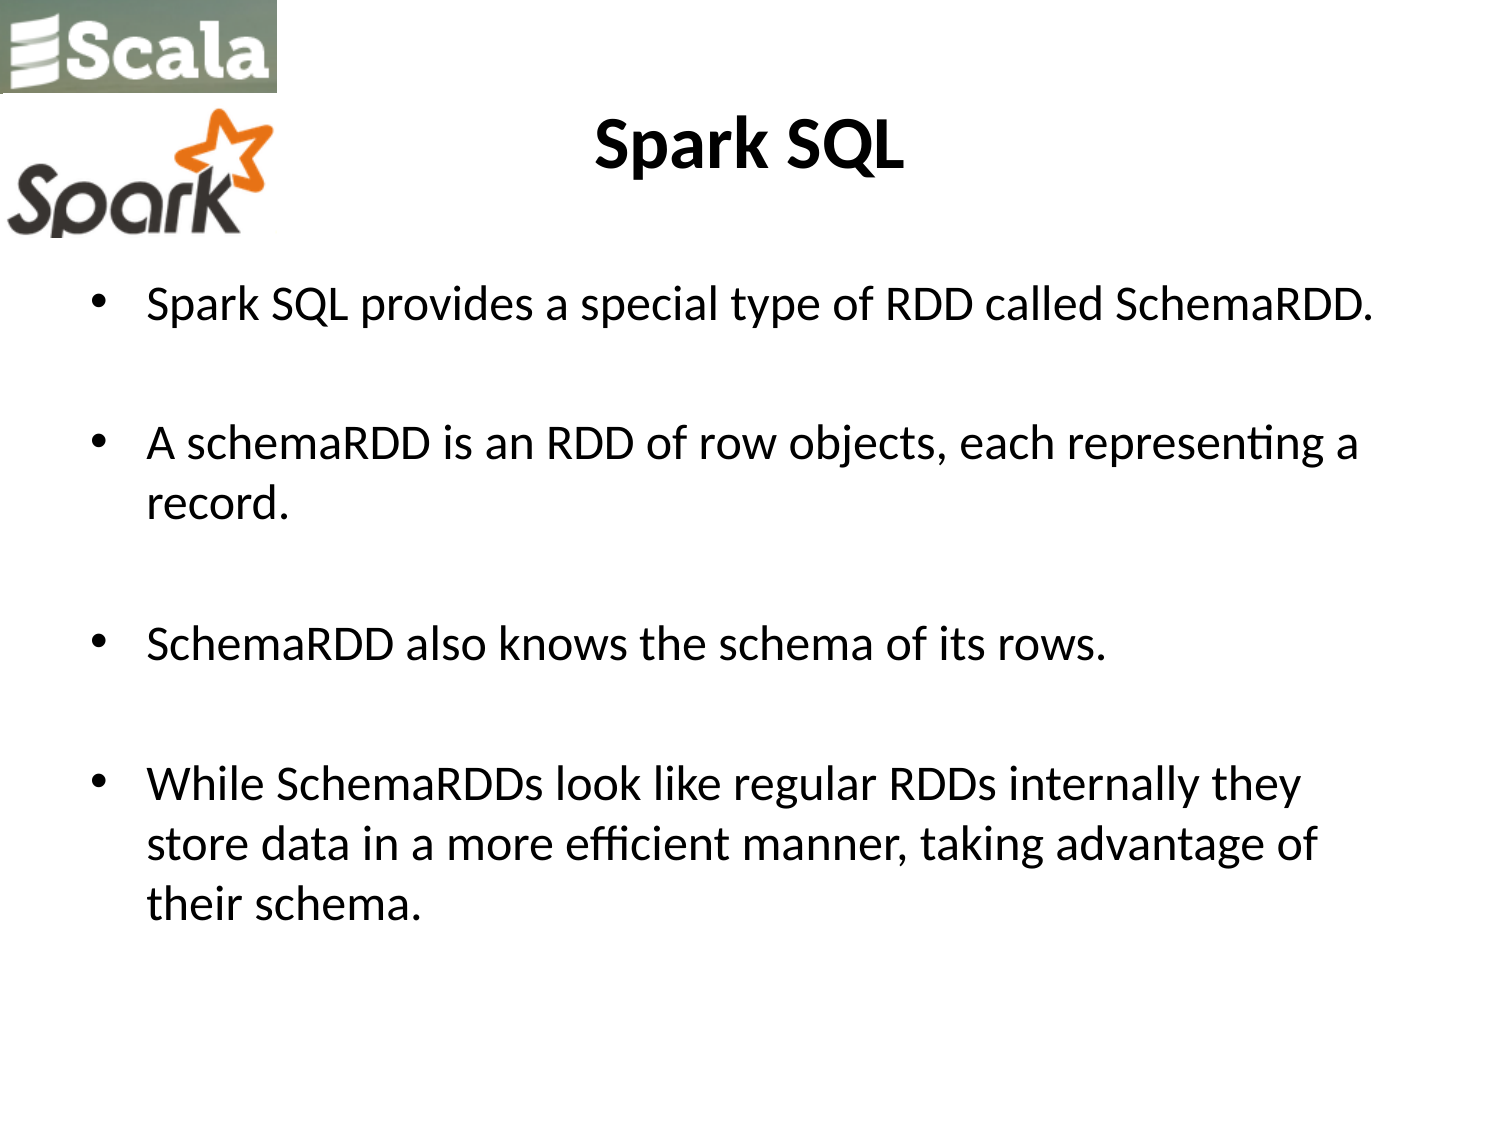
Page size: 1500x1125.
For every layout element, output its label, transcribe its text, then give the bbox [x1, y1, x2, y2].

picture [0, 0, 277, 238]
title Spark SQL [280, 45, 1425, 233]
list Spark SQL provides a special type of RDD called SchemaRDD. A schemaRDD is an RDD of row objects, each representing a record. SchemaRDD also knows the schema of its rows. While SchemaRDDs look like regular RDDs internally they store data in a more efficient manner, taking advantage of their schema. [75, 262, 1425, 1005]
